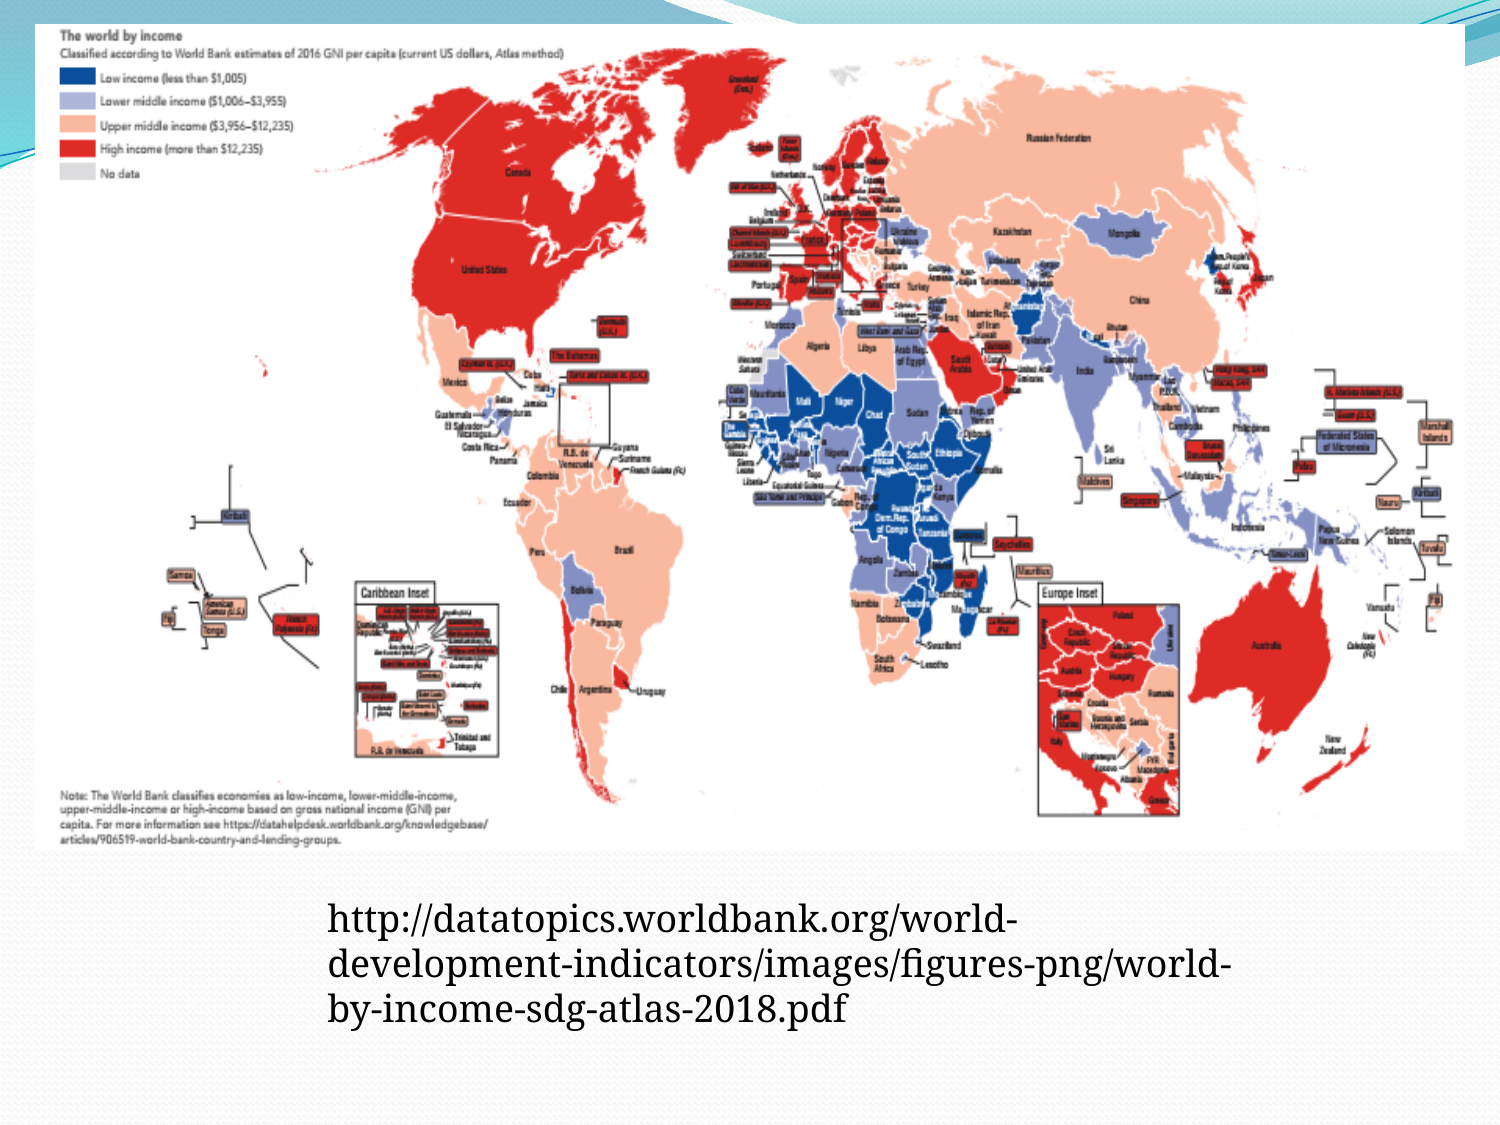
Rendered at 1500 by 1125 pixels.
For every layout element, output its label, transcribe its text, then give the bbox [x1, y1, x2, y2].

text_box http://datatopics.worldbank.org/world-development-indicators/images/figures-png/world-by-income-sdg-atlas-2018.pdf [312, 887, 1250, 1038]
picture [35, 24, 1465, 851]
